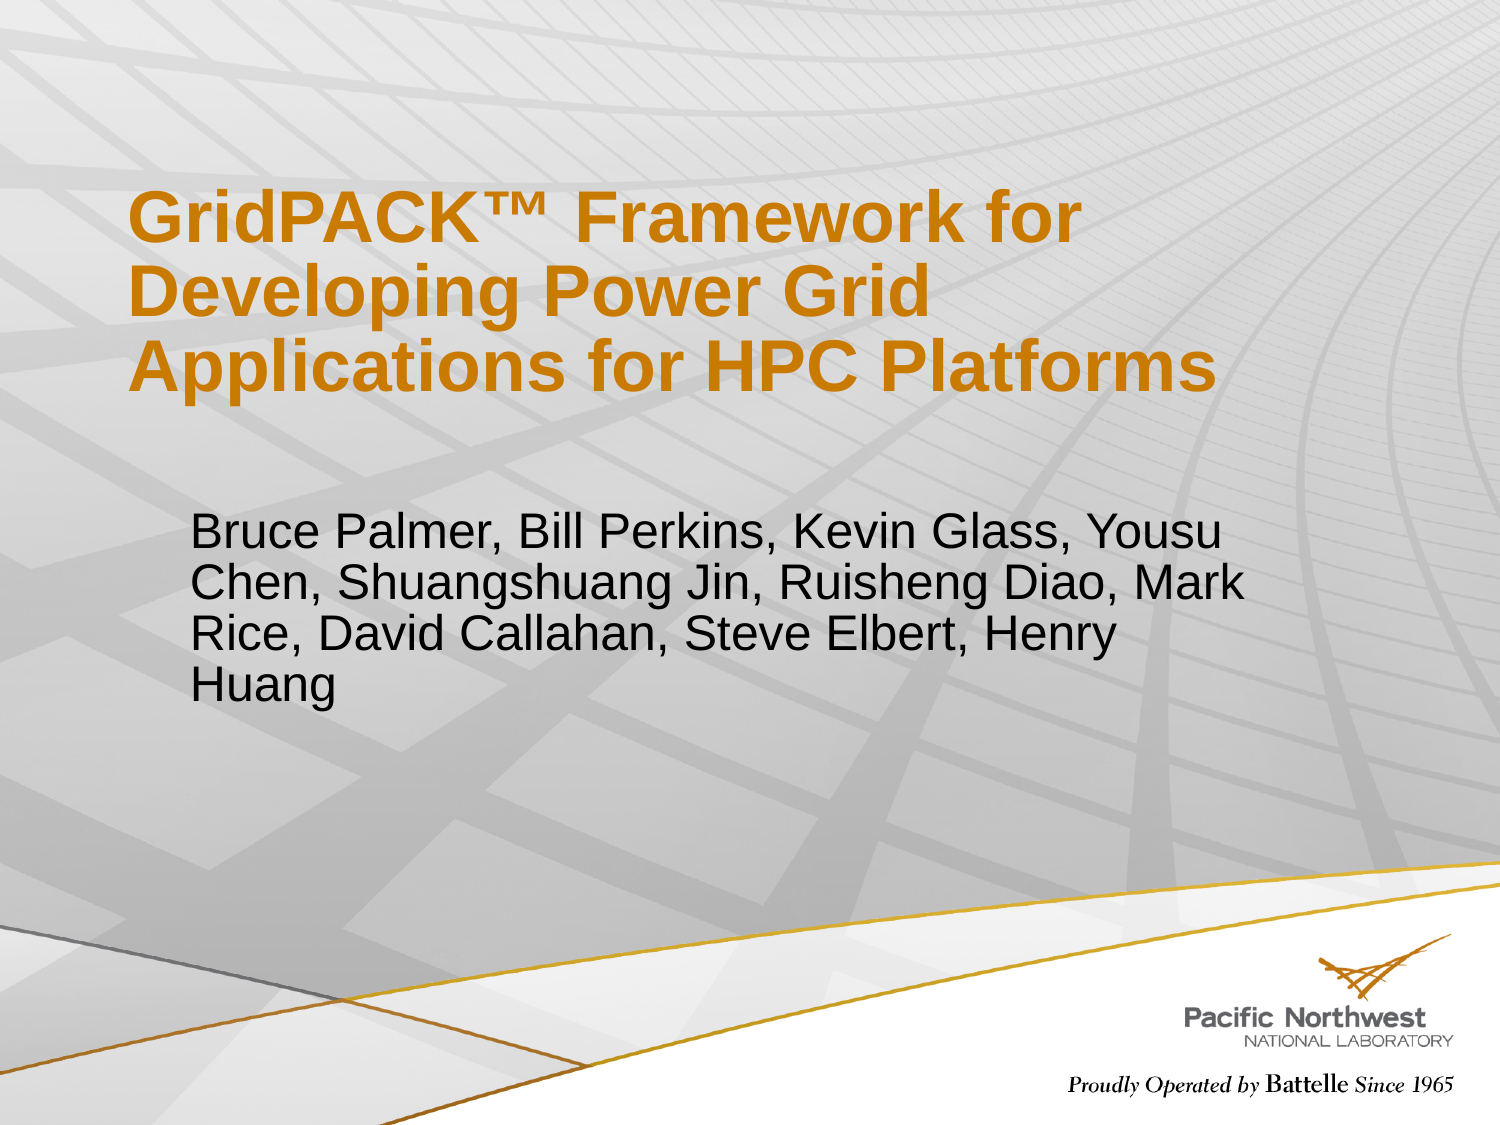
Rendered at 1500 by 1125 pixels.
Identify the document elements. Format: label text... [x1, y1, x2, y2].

title GridPACK™ Framework for Developing Power Grid Applications for HPC Platforms [112, 174, 1388, 417]
picture [0, 0, 1500, 1125]
subtitle Bruce Palmer, Bill Perkins, Kevin Glass, Yousu Chen, Shuangshuang Jin, Ruisheng Diao, Mark Rice, David Callahan, Steve Elbert, Henry Huang [174, 500, 1275, 788]
